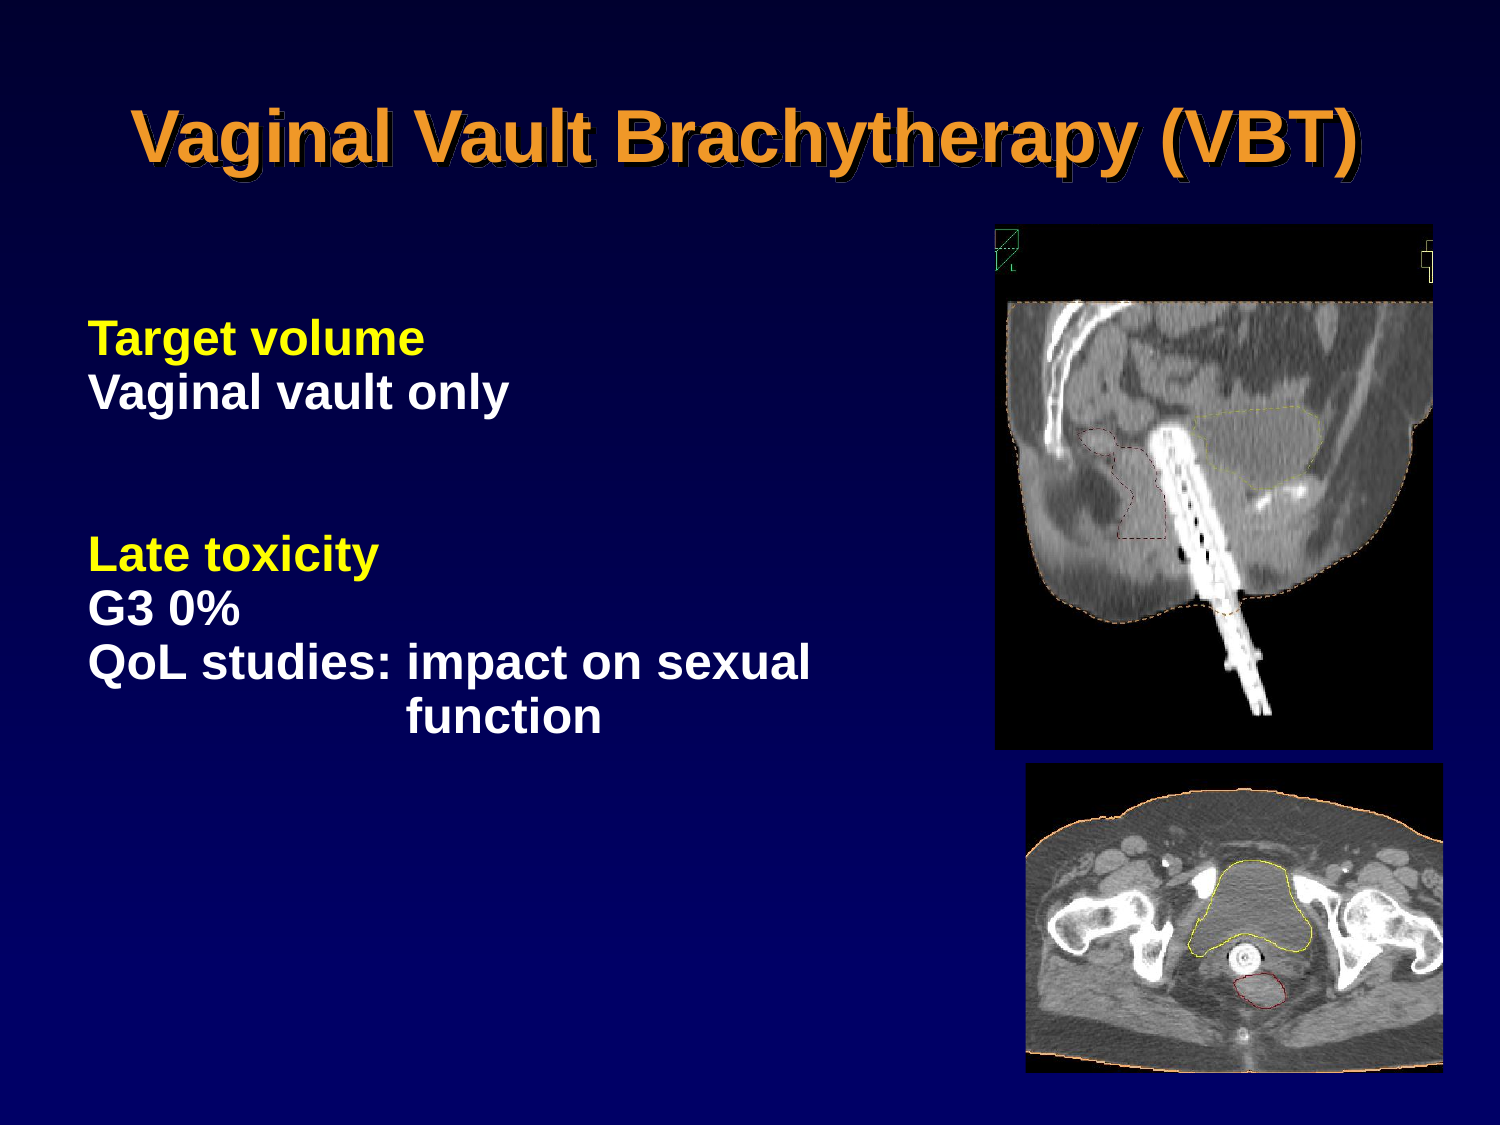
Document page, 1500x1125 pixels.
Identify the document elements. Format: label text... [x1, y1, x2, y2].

picture [994, 223, 1434, 751]
picture [1025, 762, 1444, 1073]
list Target volume Vaginal vault only Late toxicity G3 0% QoL studies: impact on sexual function [72, 304, 1018, 1125]
title Vaginal Vault Brachytherapy (VBT) [70, 45, 1421, 234]
